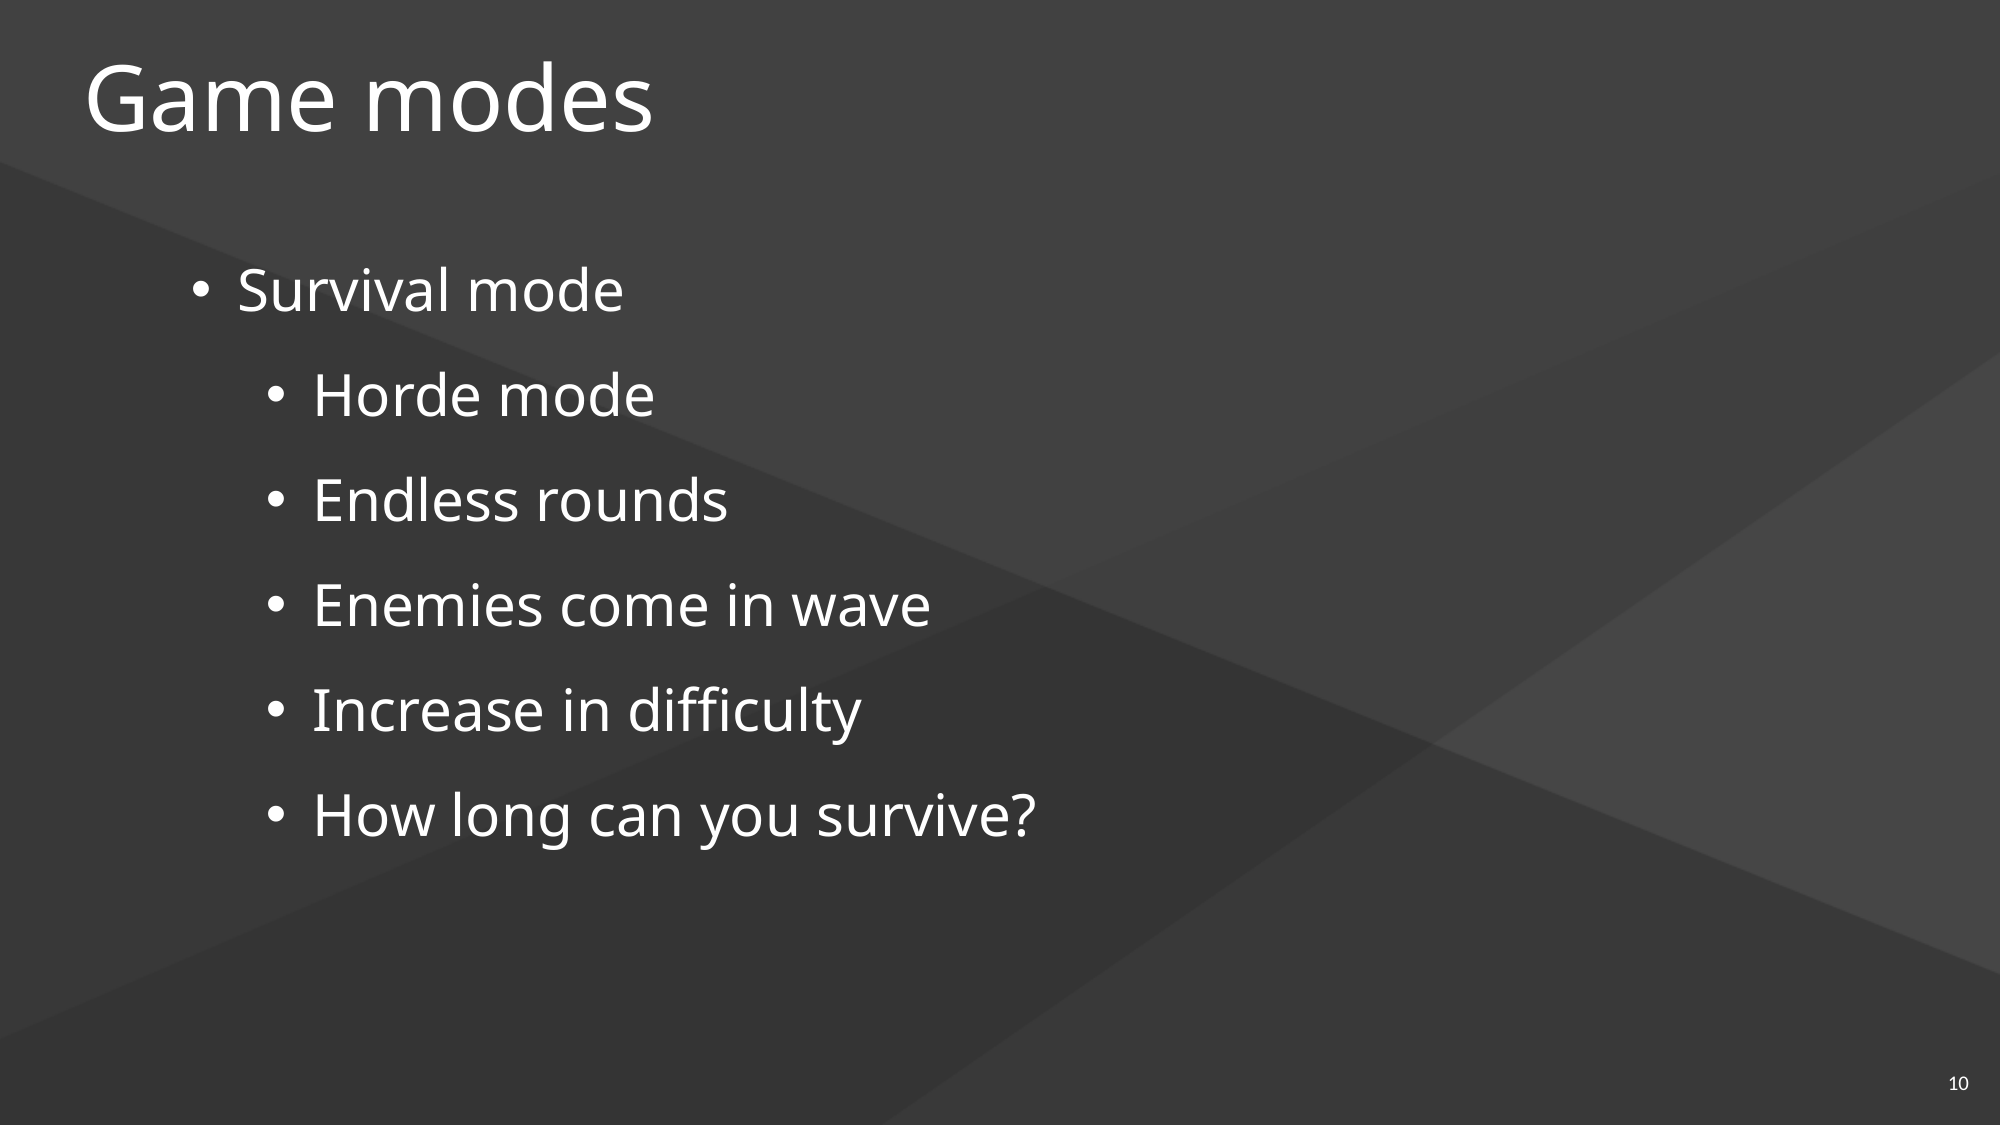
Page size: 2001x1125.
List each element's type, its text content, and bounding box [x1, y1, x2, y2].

text_box Survival mode Horde mode Endless rounds Enemies come in wave Increase in difficulty How long can you survive? [176, 210, 1907, 856]
picture [0, 0, 2000, 1125]
text_box Game modes [68, 58, 1929, 224]
